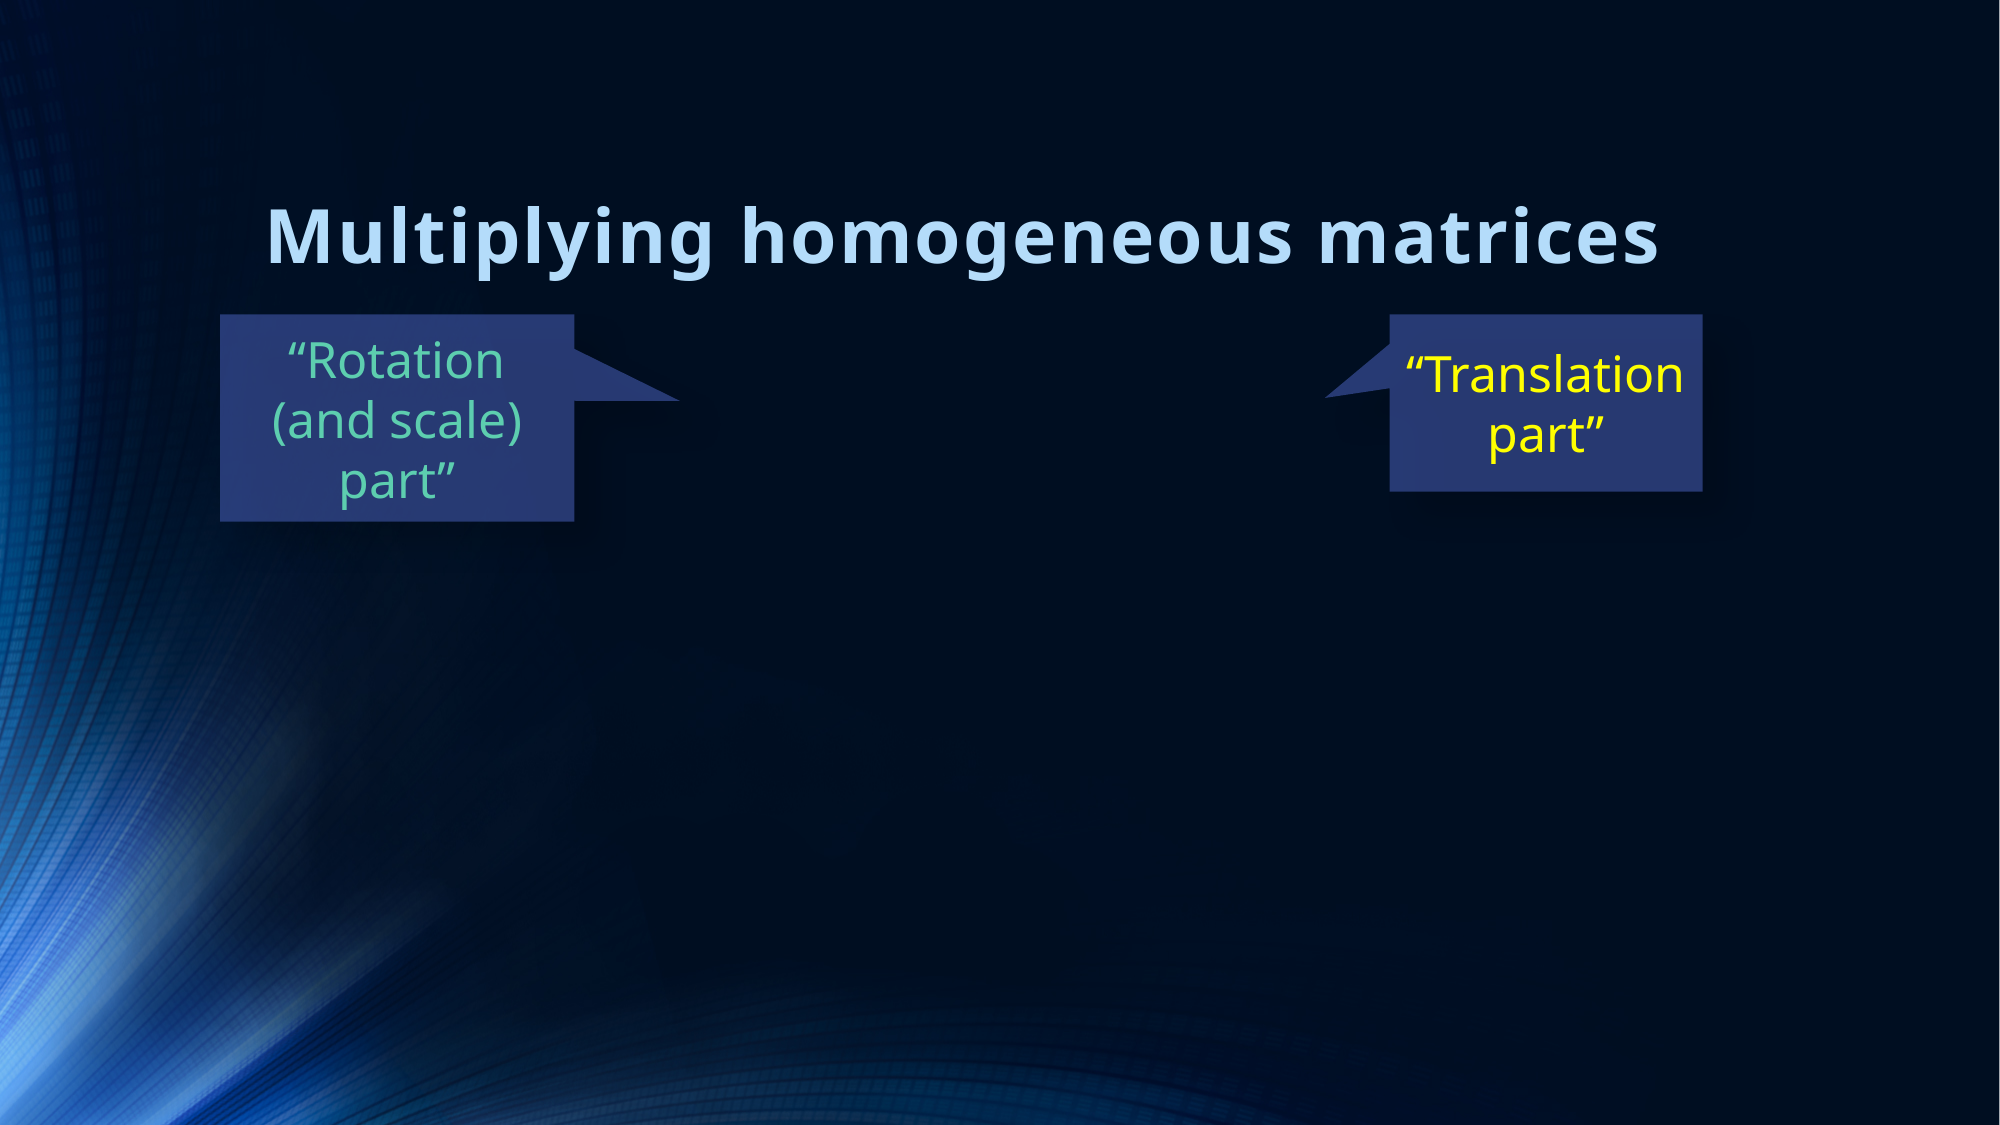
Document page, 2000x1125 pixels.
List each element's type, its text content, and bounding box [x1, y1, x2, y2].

title Multiplying homogeneous matrices [249, 62, 1750, 288]
picture [0, 0, 2000, 1125]
text_box “Rotation (and scale) part” [220, 314, 681, 522]
text_box “Translation part” [1324, 314, 1703, 492]
